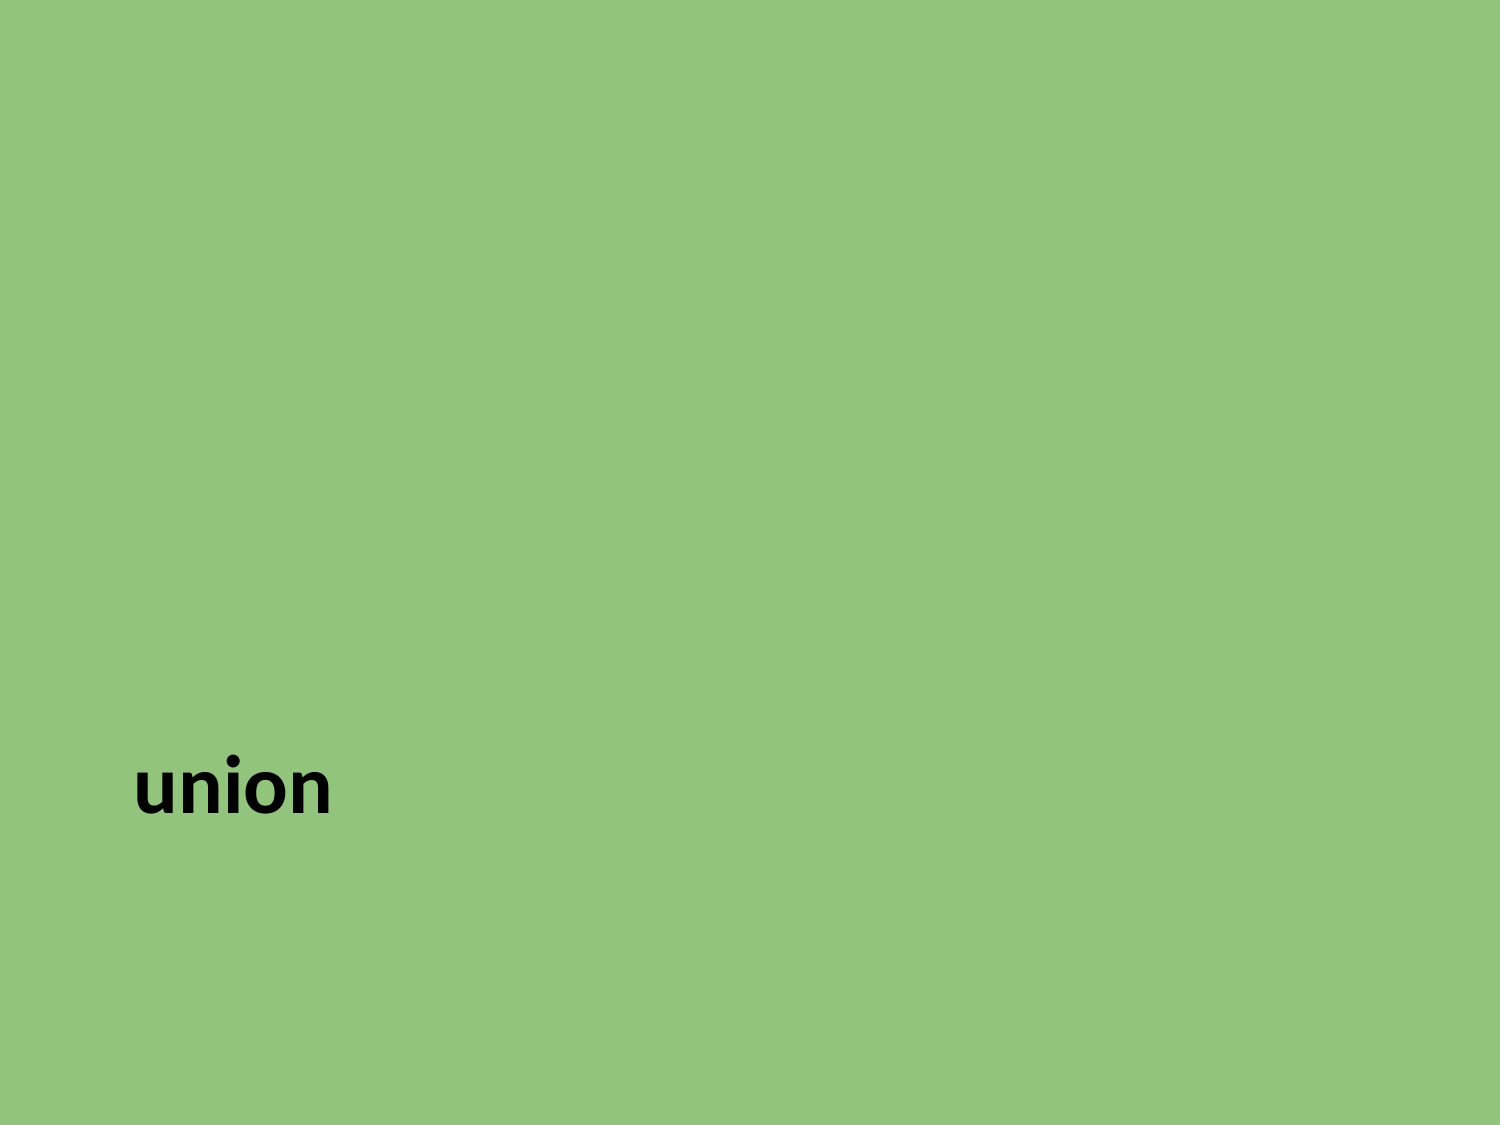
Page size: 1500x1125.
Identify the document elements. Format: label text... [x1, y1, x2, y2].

title union [118, 722, 1394, 947]
